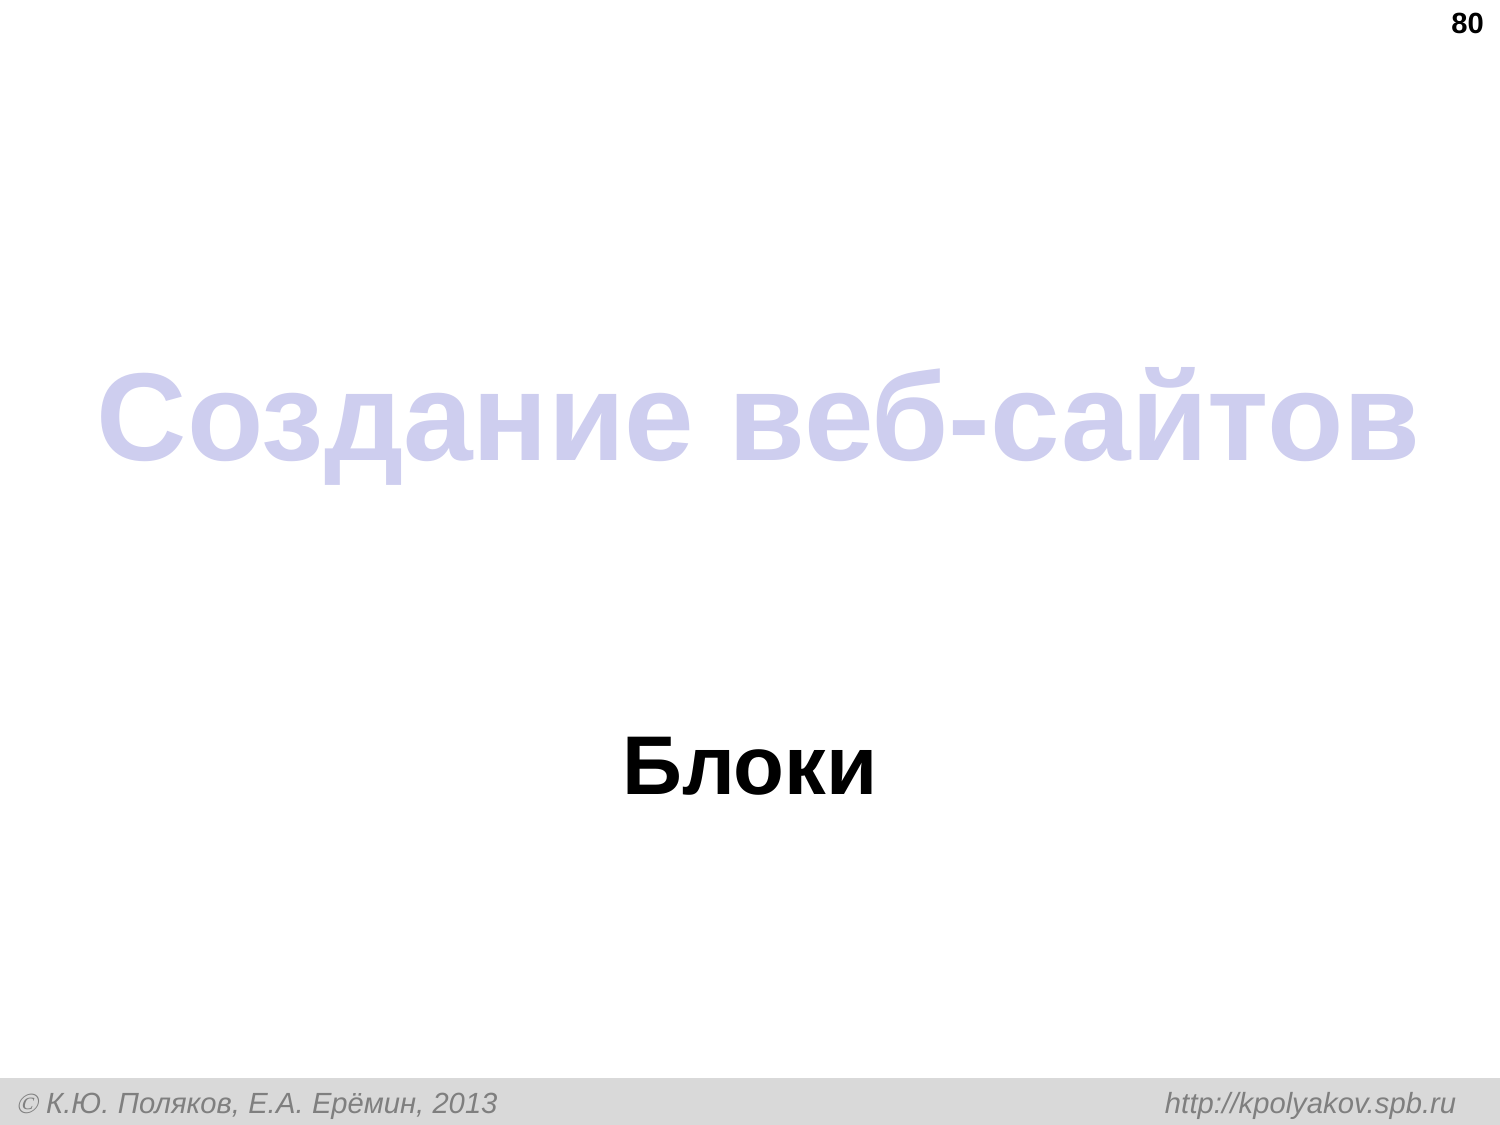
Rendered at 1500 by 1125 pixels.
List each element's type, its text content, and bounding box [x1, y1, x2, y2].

subtitle Блоки [76, 715, 1424, 942]
slide_number 80 [1148, 0, 1500, 75]
title Создание веб-сайтов [49, 288, 1469, 533]
